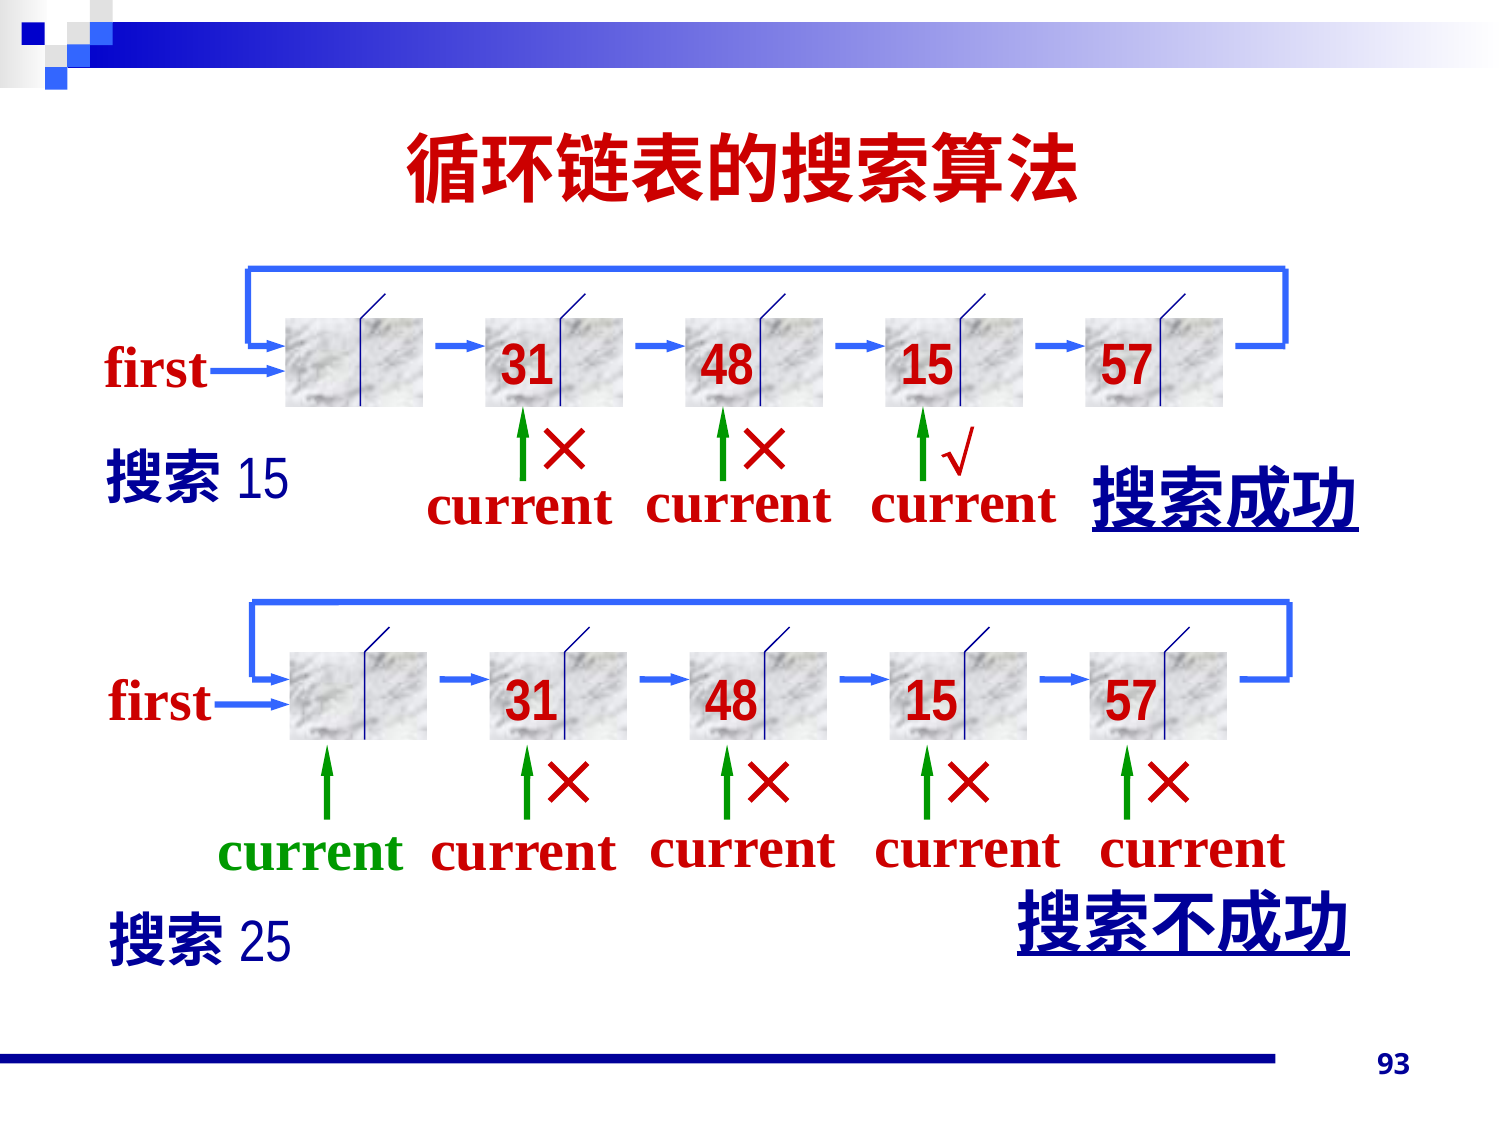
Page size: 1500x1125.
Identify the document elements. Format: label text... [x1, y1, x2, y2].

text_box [93, 601, 1303, 890]
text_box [89, 268, 1378, 545]
text_box 循环链表的搜索算法 [386, 112, 1115, 221]
text_box 搜索不成功 [998, 870, 1370, 969]
text_box 搜索25 [93, 895, 307, 981]
slide_number 93 [1074, 1017, 1425, 1093]
